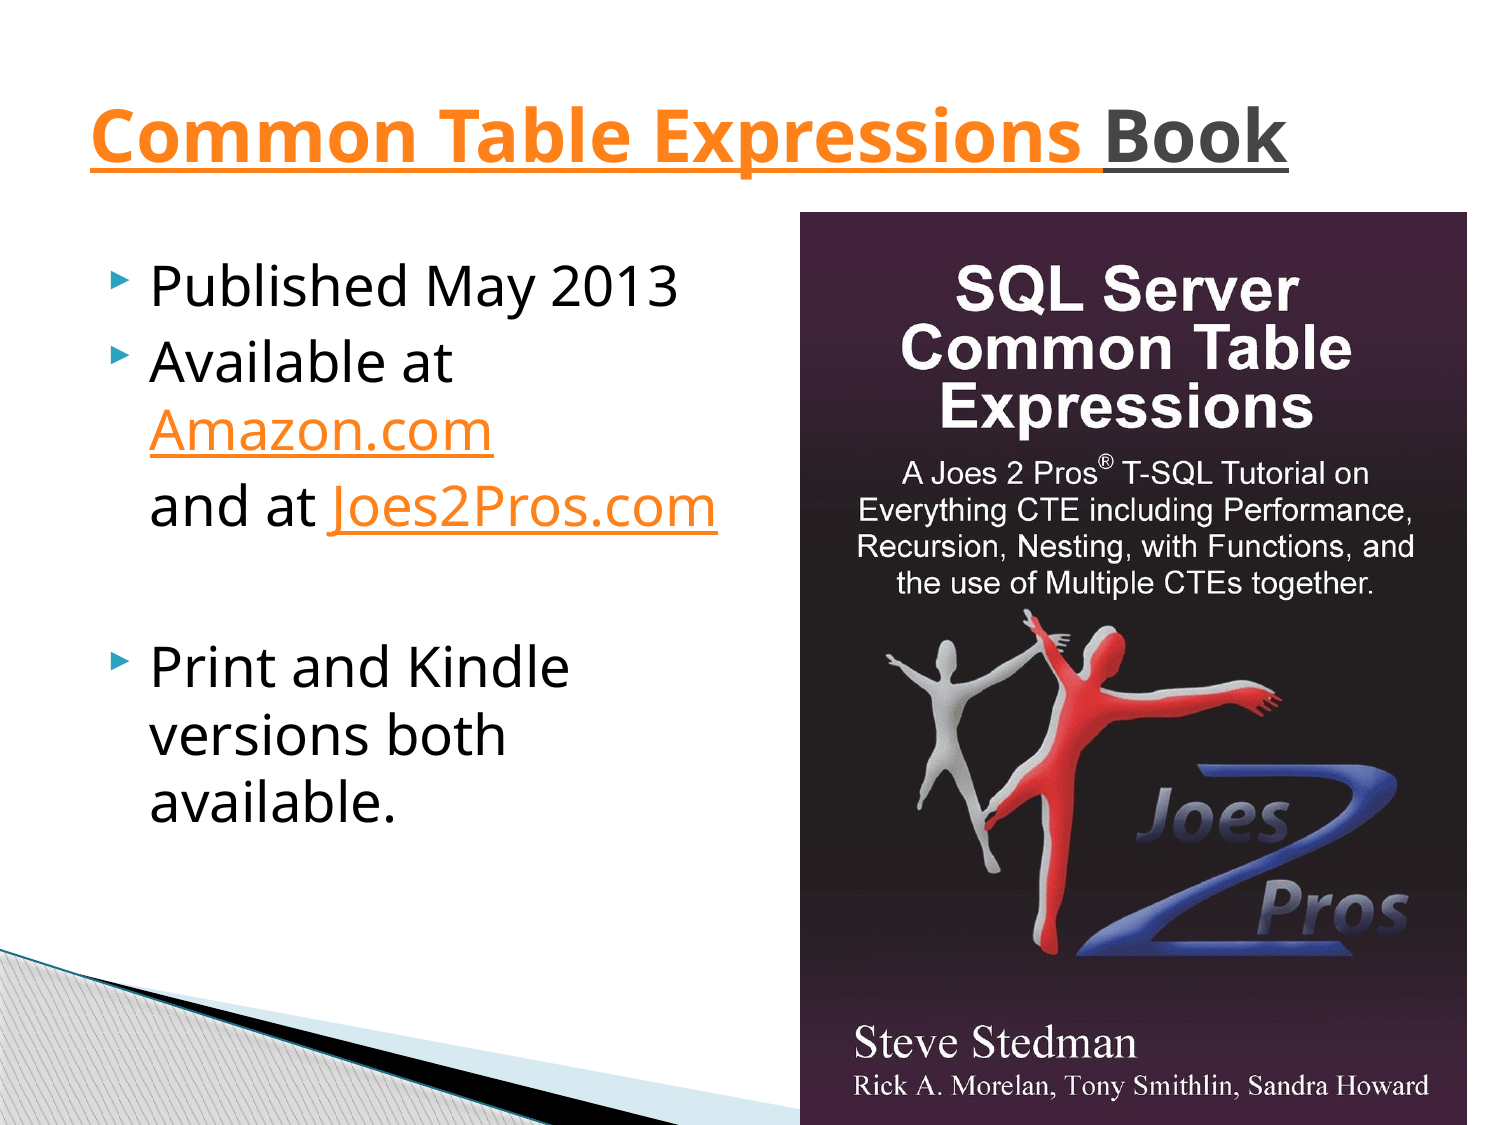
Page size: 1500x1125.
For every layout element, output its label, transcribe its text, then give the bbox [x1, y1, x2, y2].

list Published May 2013 Available at Amazon.com and at Joes2Pros.com Print and Kindle versions both available. [75, 243, 775, 986]
title Common Table Expressions Book [75, 45, 1425, 233]
picture [799, 212, 1467, 1125]
